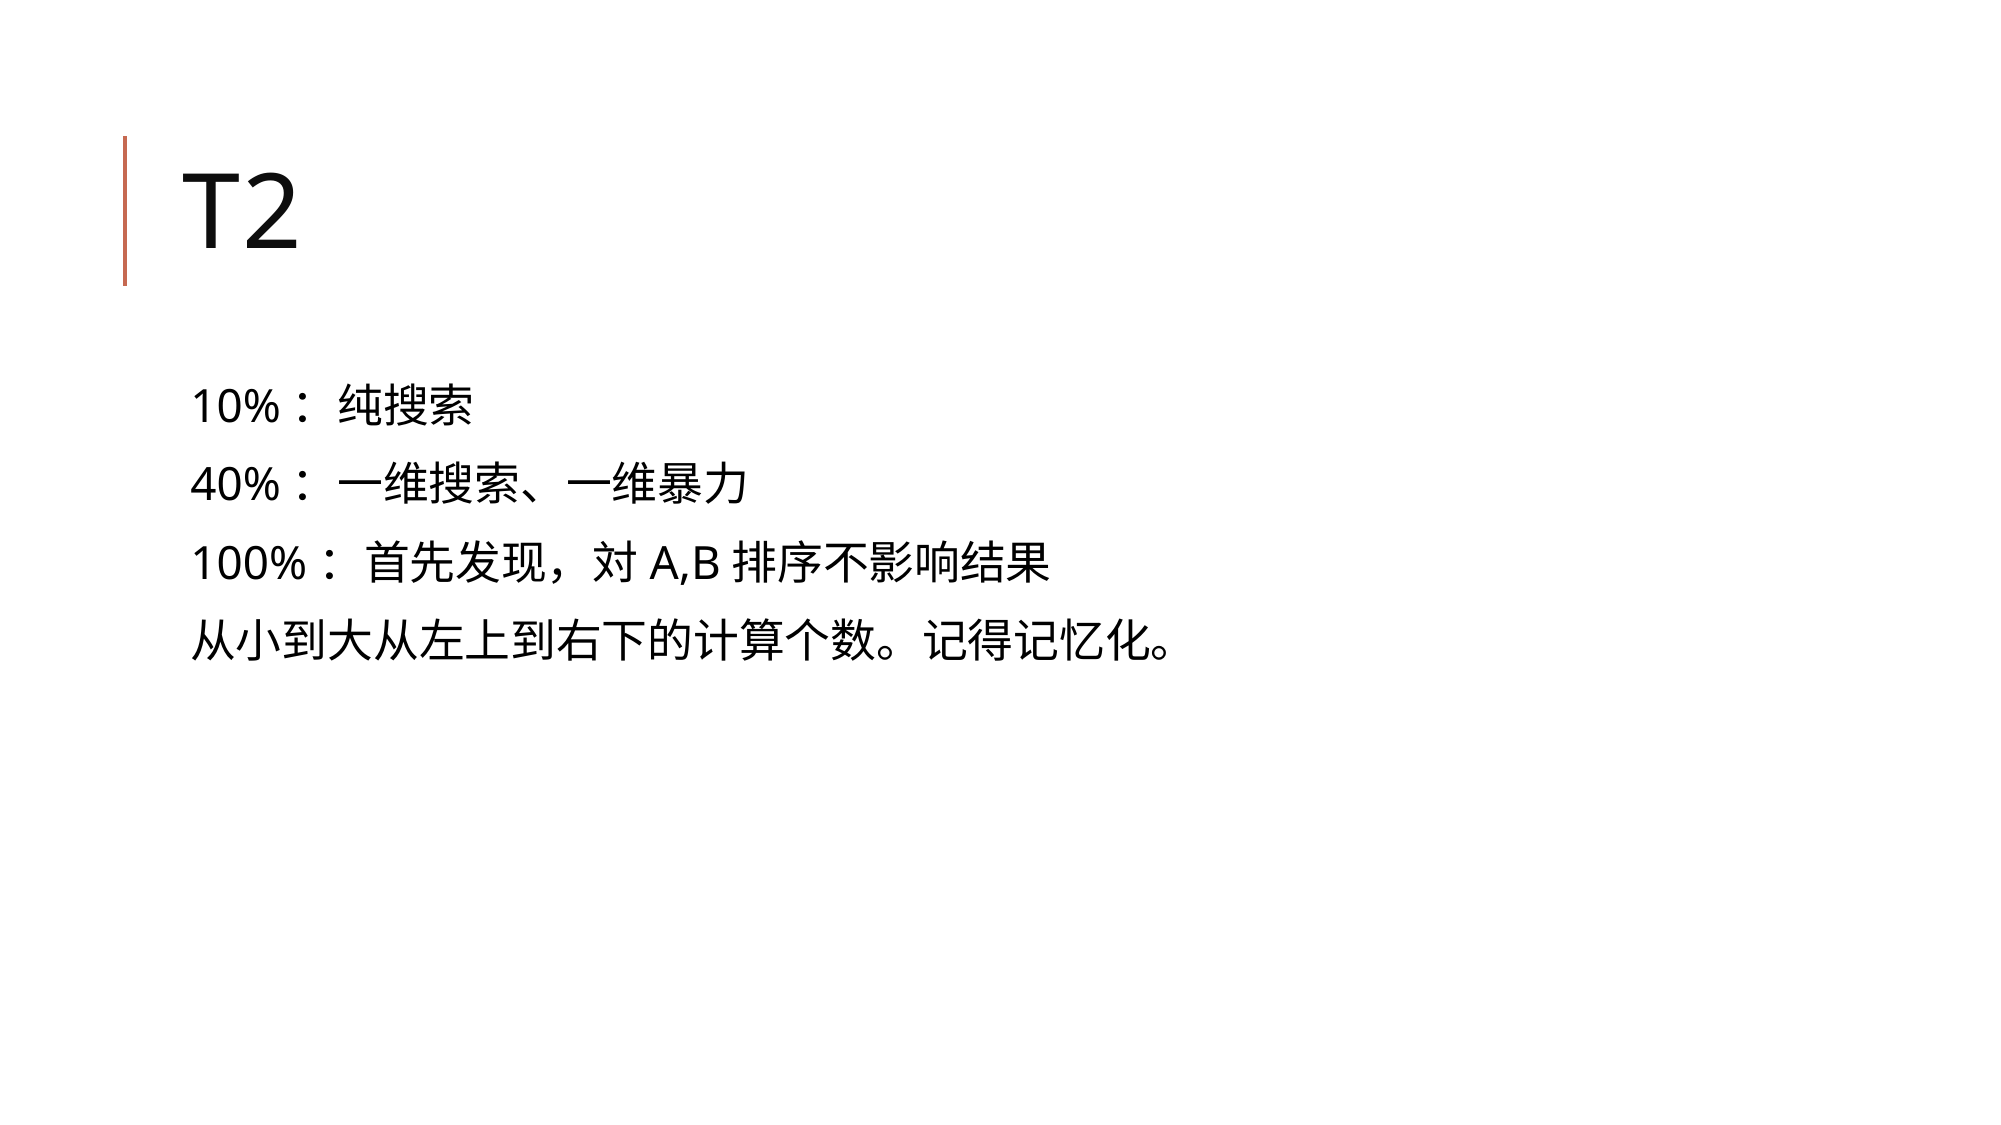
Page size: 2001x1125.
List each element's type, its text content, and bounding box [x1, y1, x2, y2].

list 10%：纯搜索 40%：一维搜索、一维暴力 100%：首先发现，対A,B排序不影响结果 从小到大从左上到右下的计算个数。记得记忆化。 [168, 375, 1763, 1035]
title T2 [168, 96, 1763, 342]
